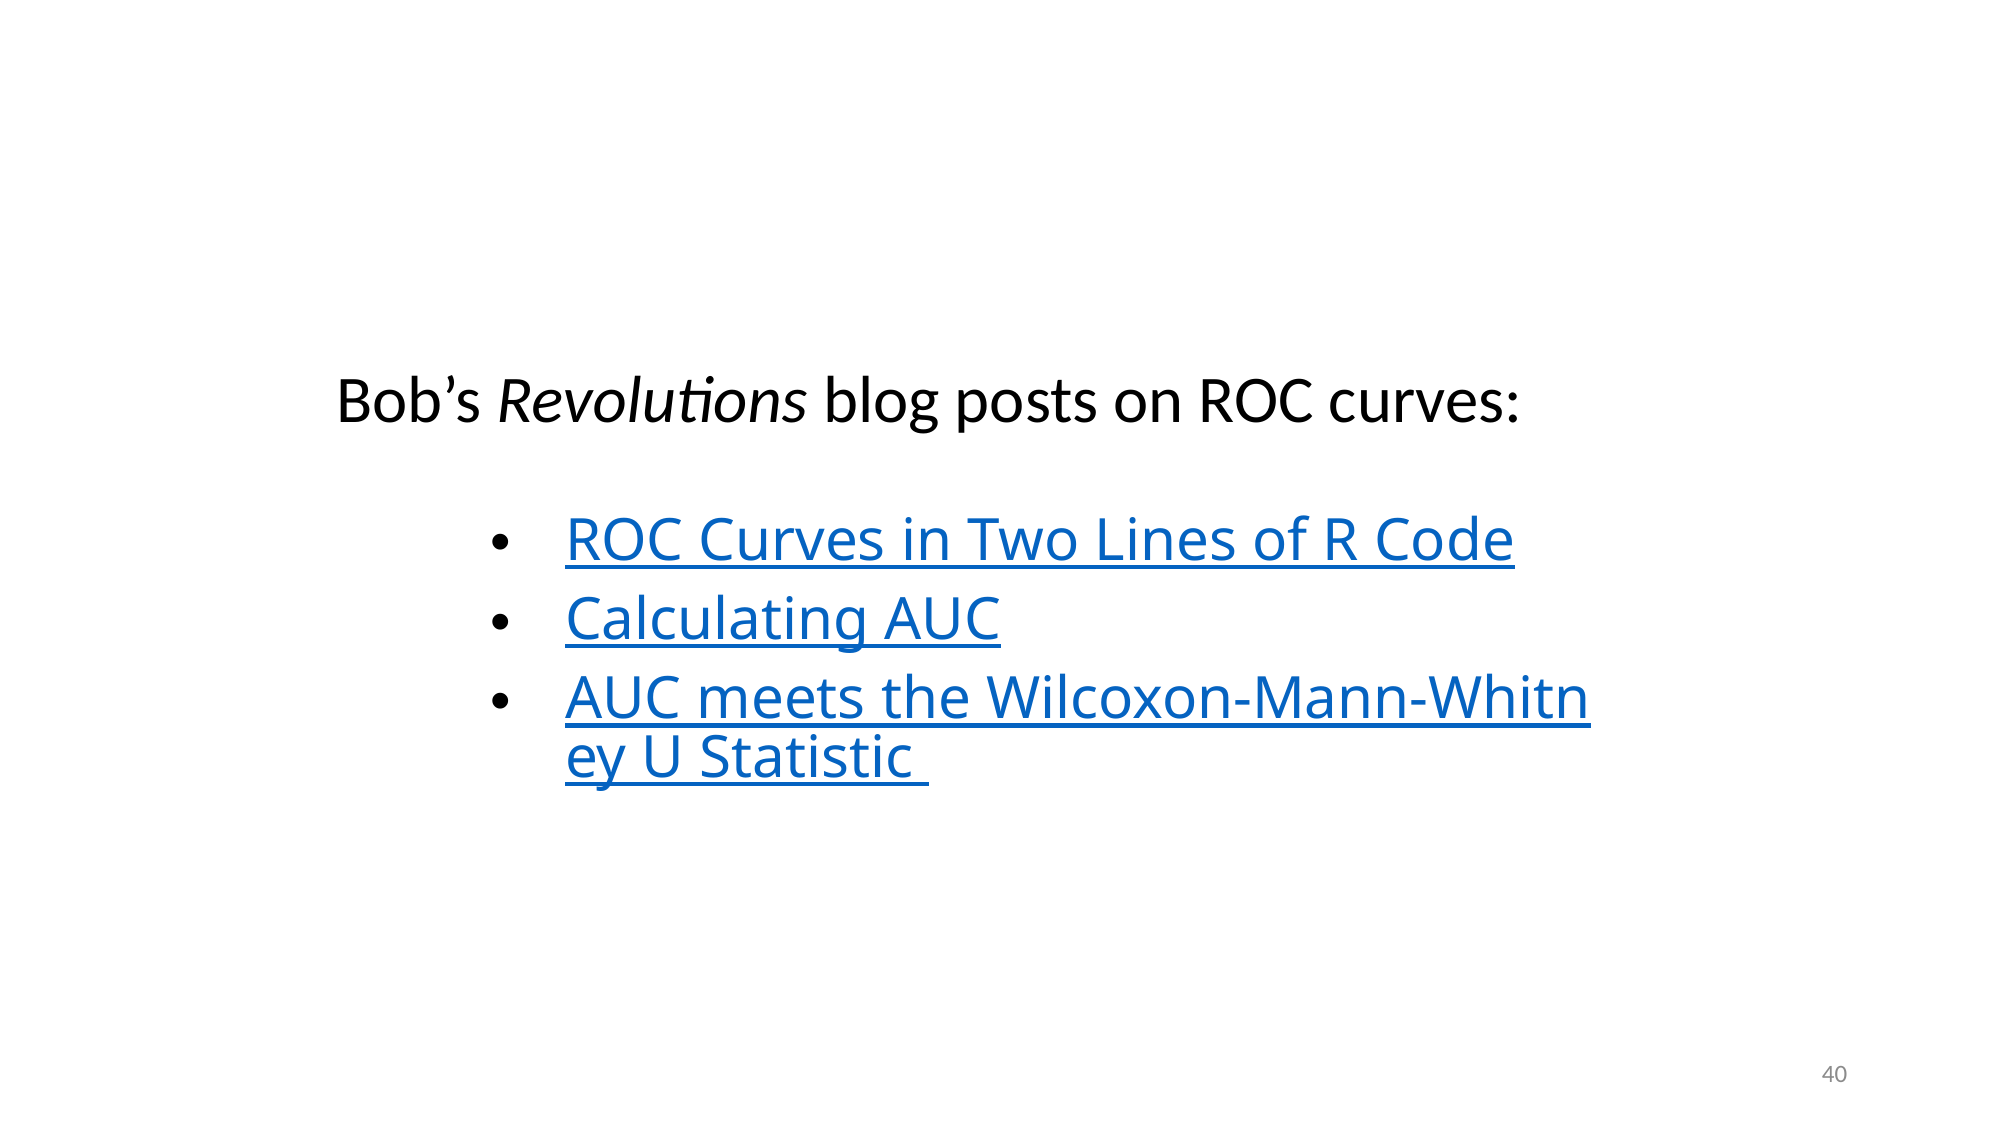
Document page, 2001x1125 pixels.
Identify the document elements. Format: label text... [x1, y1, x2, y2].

text_box Bob’s Revolutions blog posts on ROC curves: [321, 348, 1725, 444]
text_box ROC Curves in Two Lines of R Code Calculating AUC AUC meets the Wilcoxon-Mann-Whitney U Statistic [475, 494, 1606, 748]
slide_number 40 [1412, 1042, 1863, 1103]
